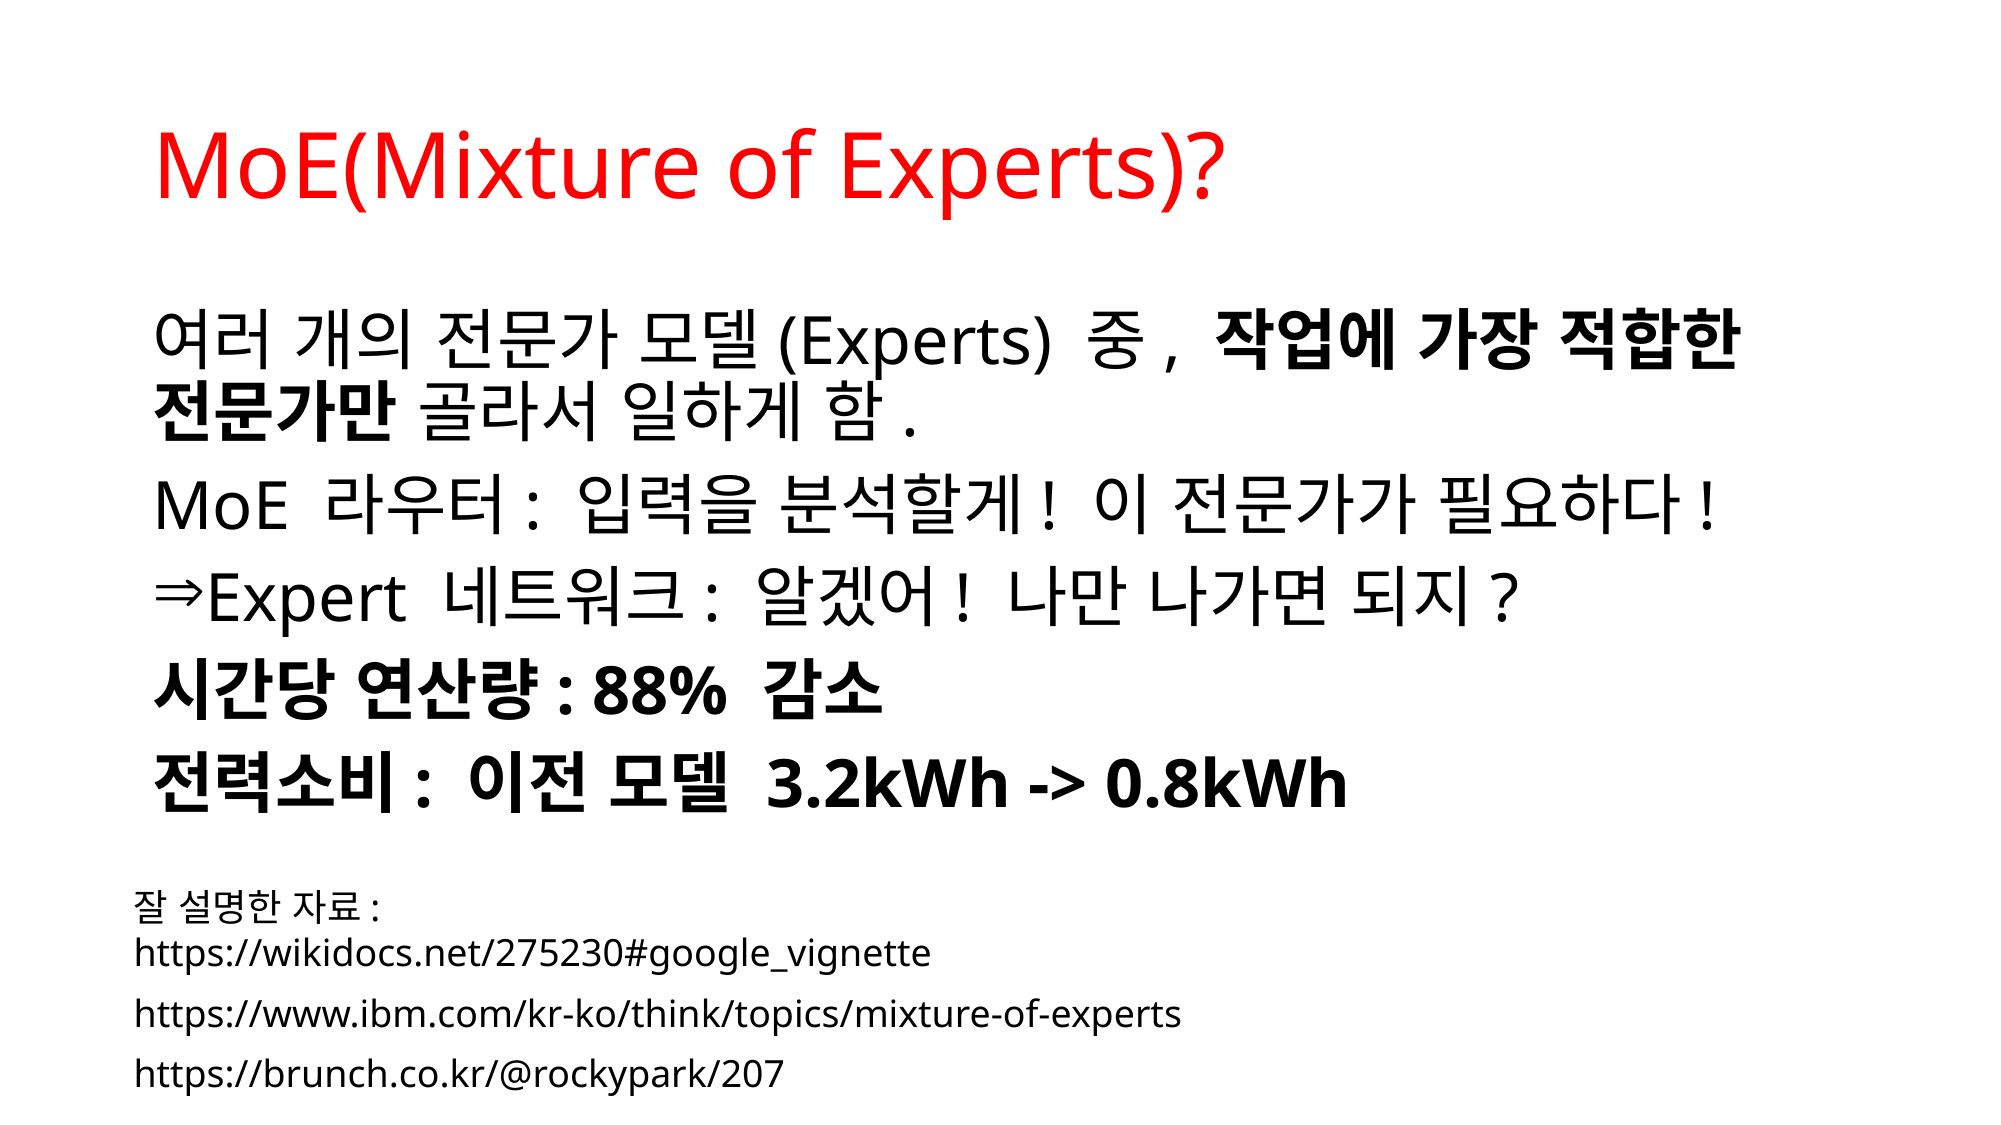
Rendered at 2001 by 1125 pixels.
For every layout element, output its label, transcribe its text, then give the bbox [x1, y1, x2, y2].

text_box 잘 설명한 자료: https://wikidocs.net/275230#google_vignette [118, 876, 1119, 982]
text_box https://www.ibm.com/kr-ko/think/topics/mixture-of-experts [118, 982, 1713, 1043]
title MoE(Mixture of Experts)? [137, 59, 1863, 278]
text_box https://brunch.co.kr/@rockypark/207 [118, 1042, 1119, 1103]
list 여러 개의 전문가 모델(Experts) 중, 작업에 가장 적합한 전문가만 골라서 일하게 함. MoE 라우터: 입력을 분석할게! 이 전문가가 필요하다! Expert 네트워크: 알겠어! 나만 나가면 되지? 시간당 연산량: 88% 감소 전력소비: 이전 모델 3.2kWh -> 0.8kWh [137, 299, 1863, 1014]
